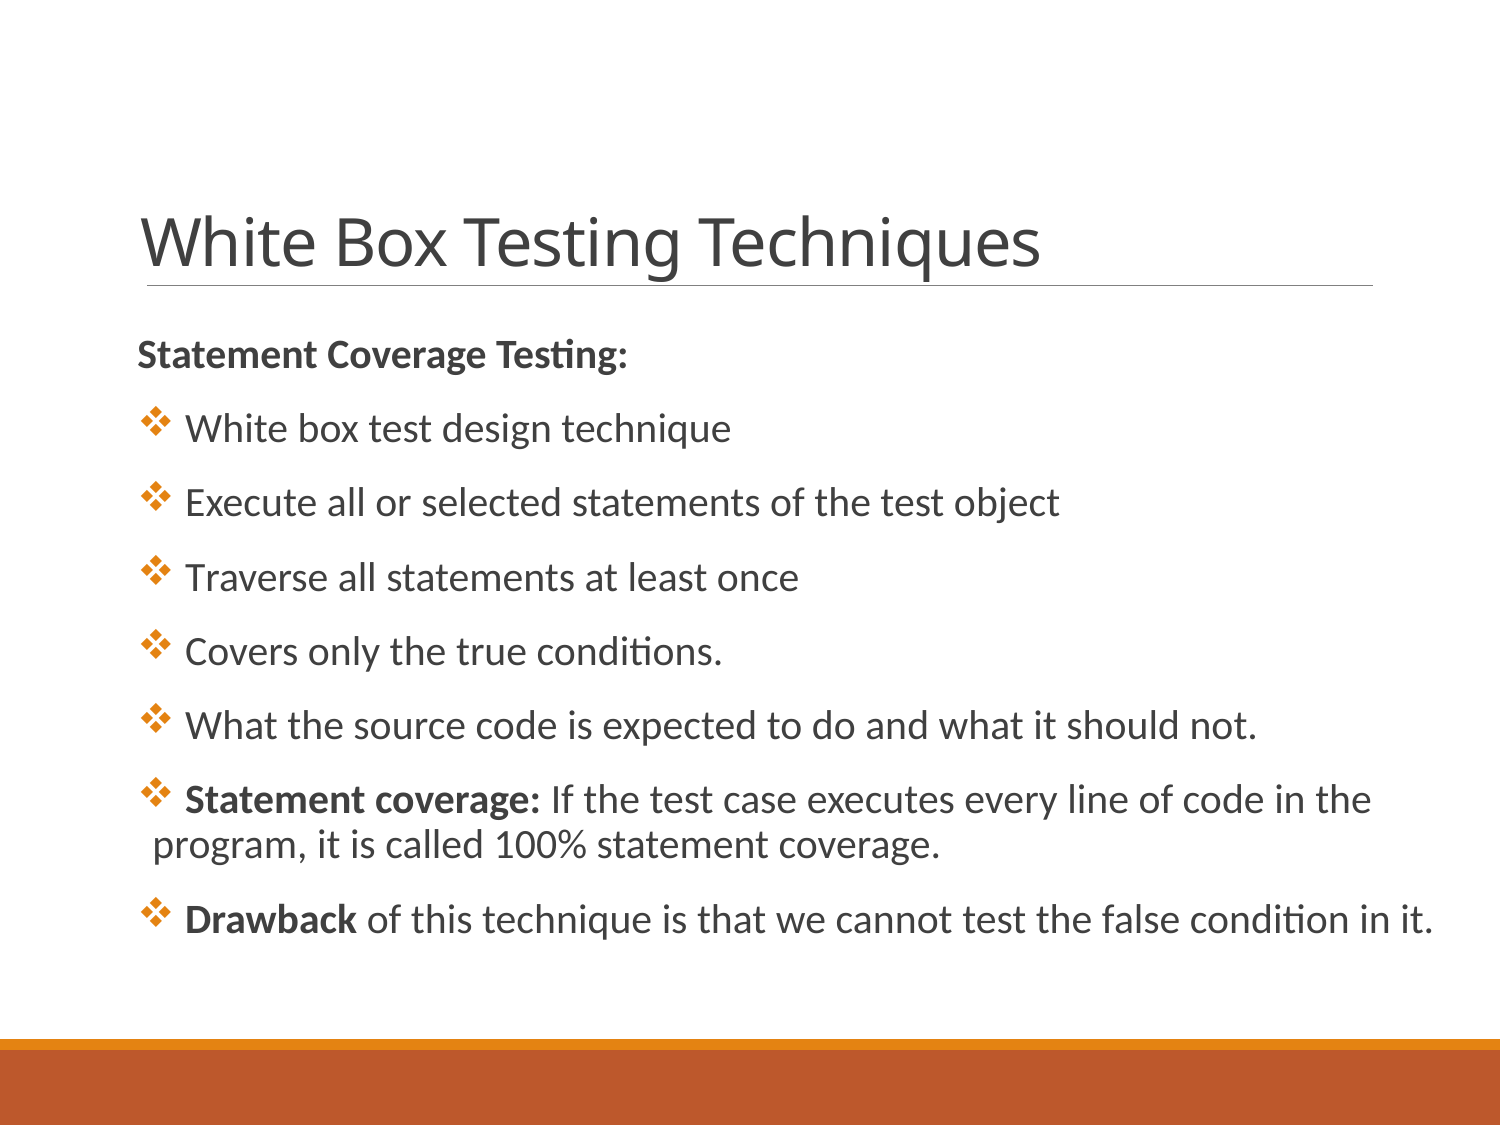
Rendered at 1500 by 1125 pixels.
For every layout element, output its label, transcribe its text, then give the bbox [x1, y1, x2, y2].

list Statement Coverage Testing: White box test design technique Execute all or selected statements of the test object Traverse all statements at least once Covers only the true conditions. What the source code is expected to do and what it should not. Statement coverage: If the test case executes every line of code in the program, it is called 100% statement coverage. Drawback of this technique is that we cannot test the false condition in it. [137, 324, 1438, 1025]
title White Box Testing Techniques [125, 99, 1475, 288]
